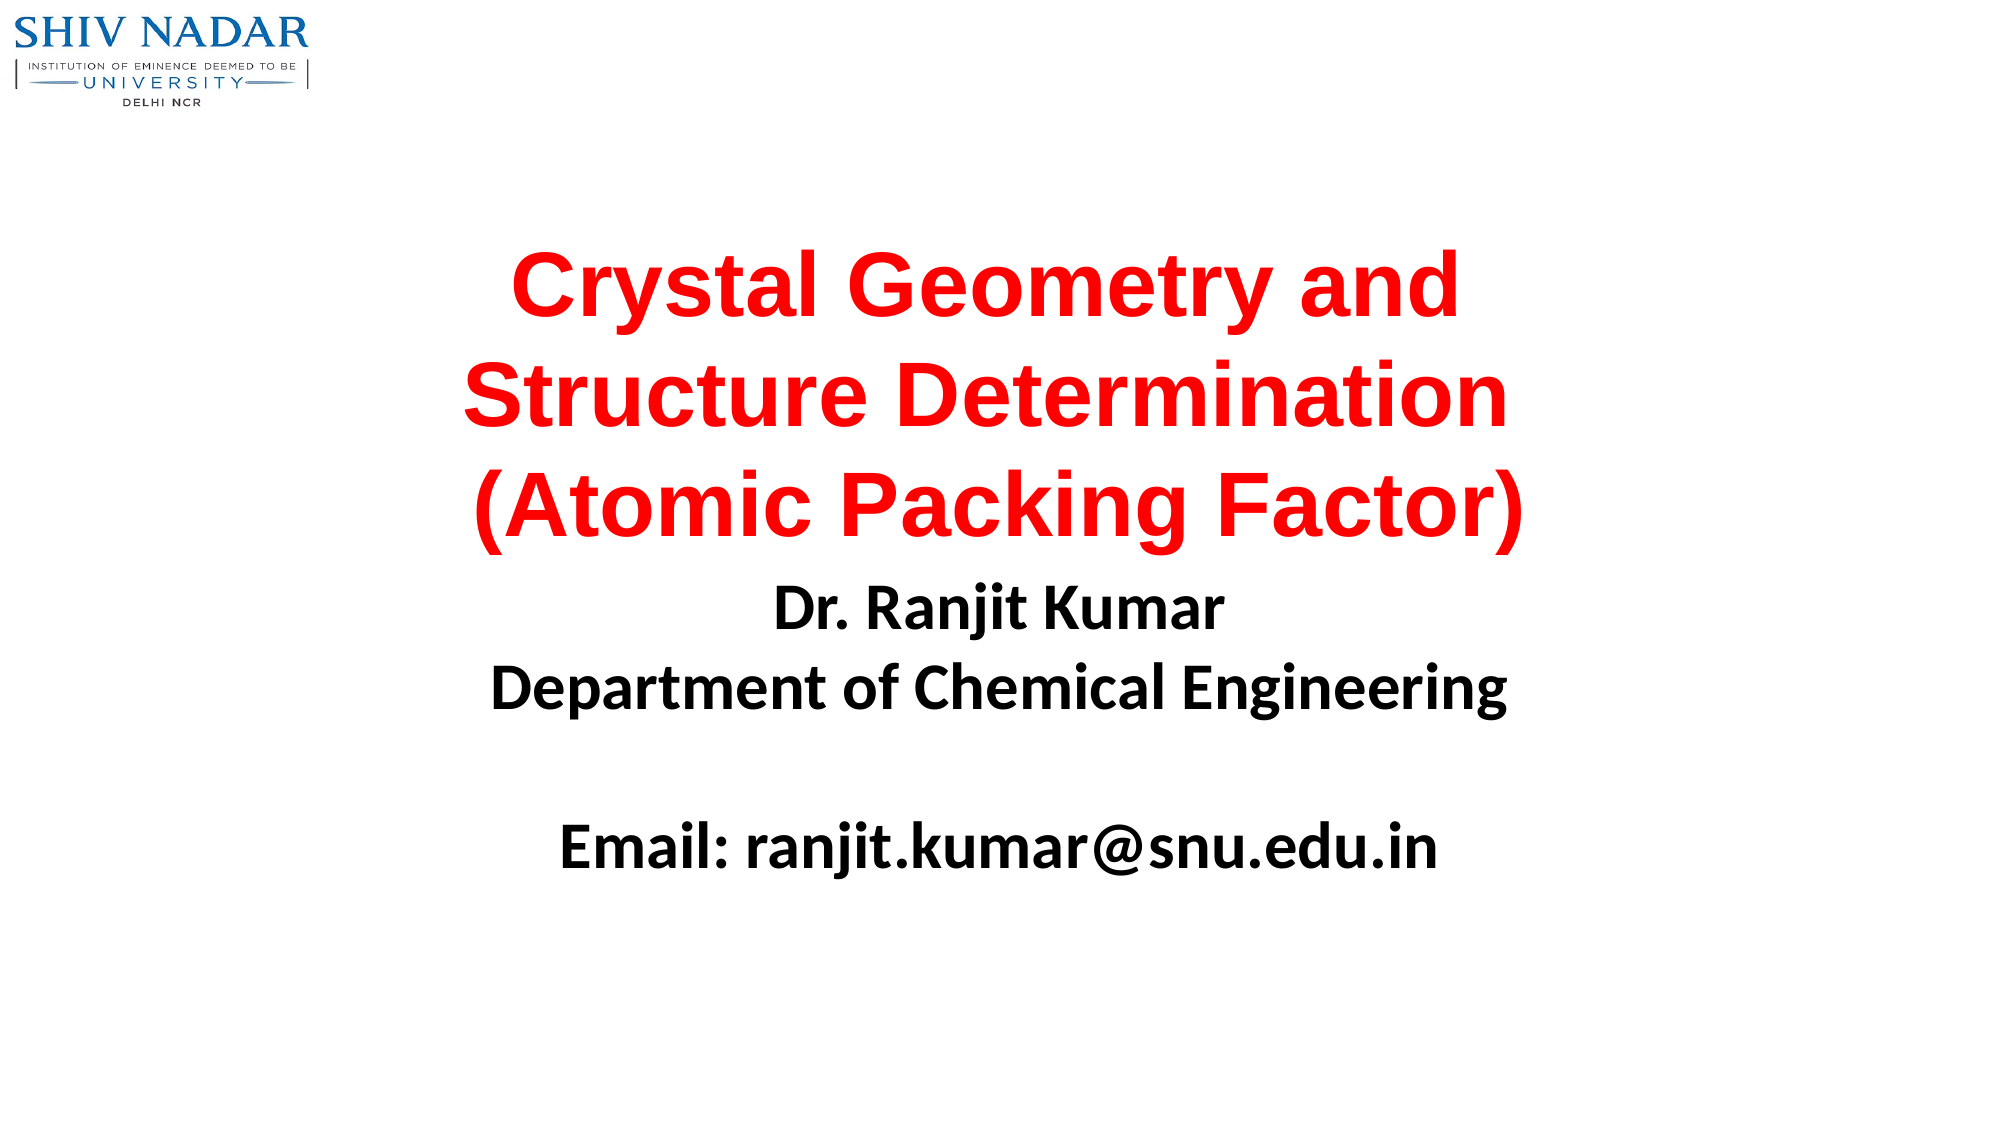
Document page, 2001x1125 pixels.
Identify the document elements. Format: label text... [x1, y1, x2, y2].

title Crystal Geometry and Structure Determination (Atomic Packing Factor) [150, 224, 1850, 559]
subtitle Dr. Ranjit Kumar Department of Chemical Engineering Email: ranjit.kumar@snu.edu.in [300, 562, 1700, 886]
picture [0, 12, 325, 113]
